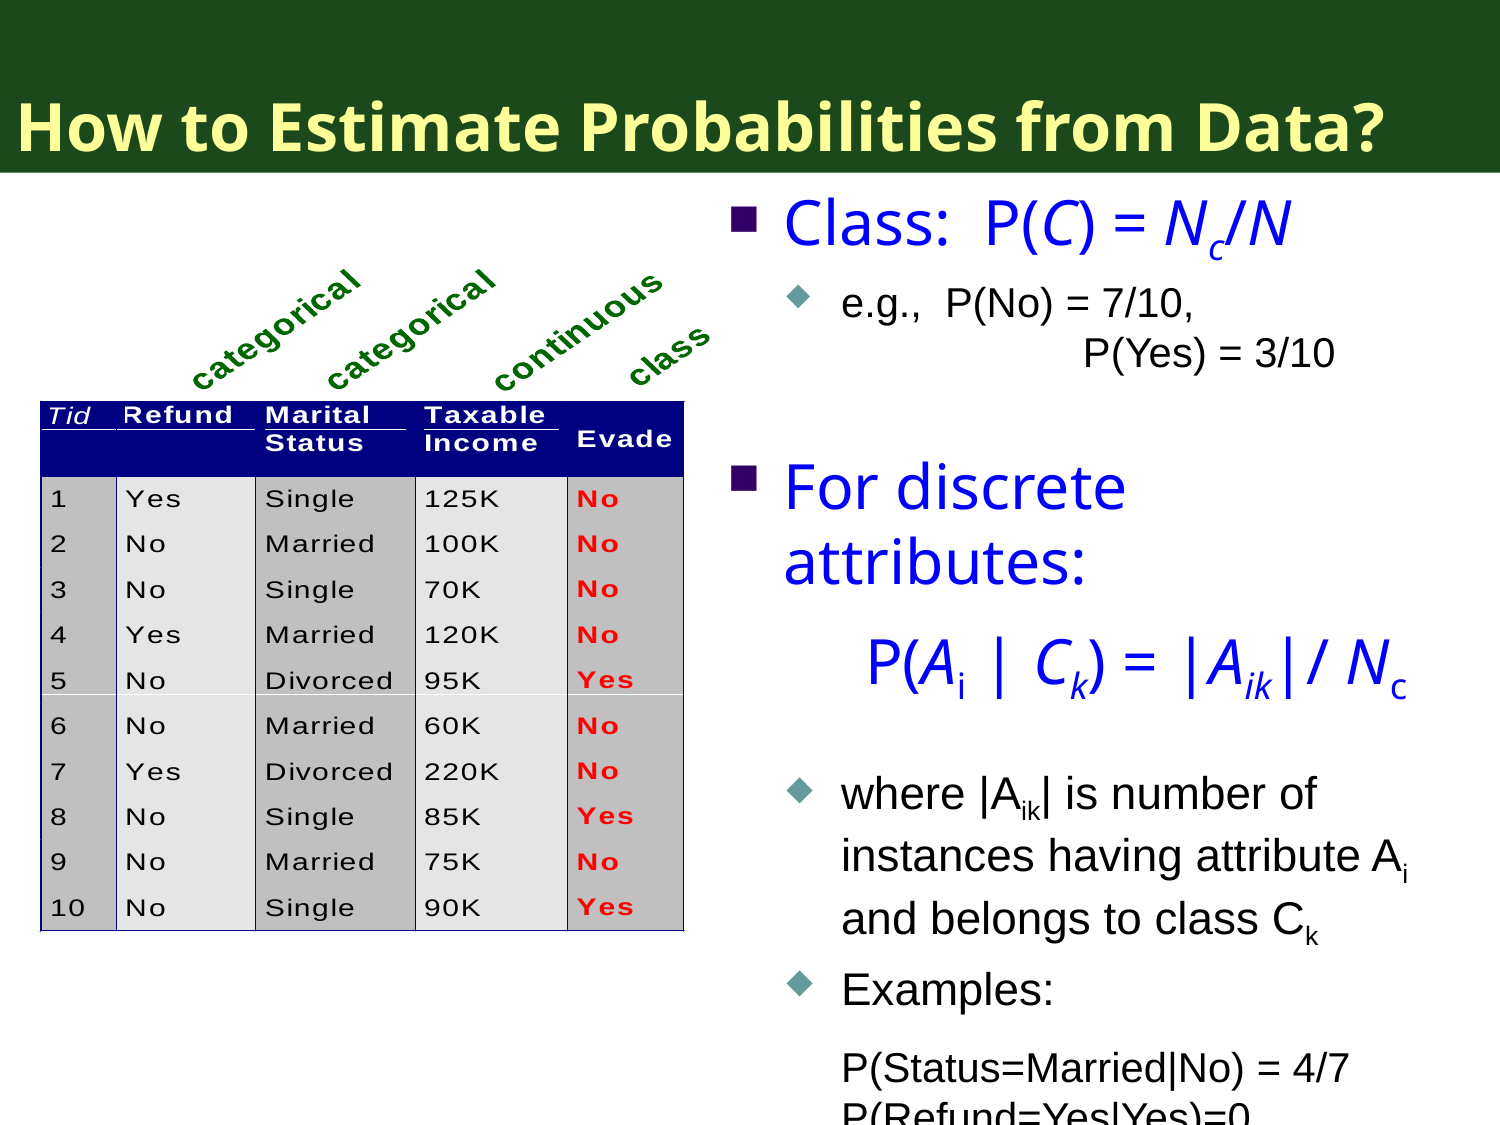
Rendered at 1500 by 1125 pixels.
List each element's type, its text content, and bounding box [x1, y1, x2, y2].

title How to Estimate Probabilities from Data? [0, 0, 1500, 173]
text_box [24, 249, 746, 952]
